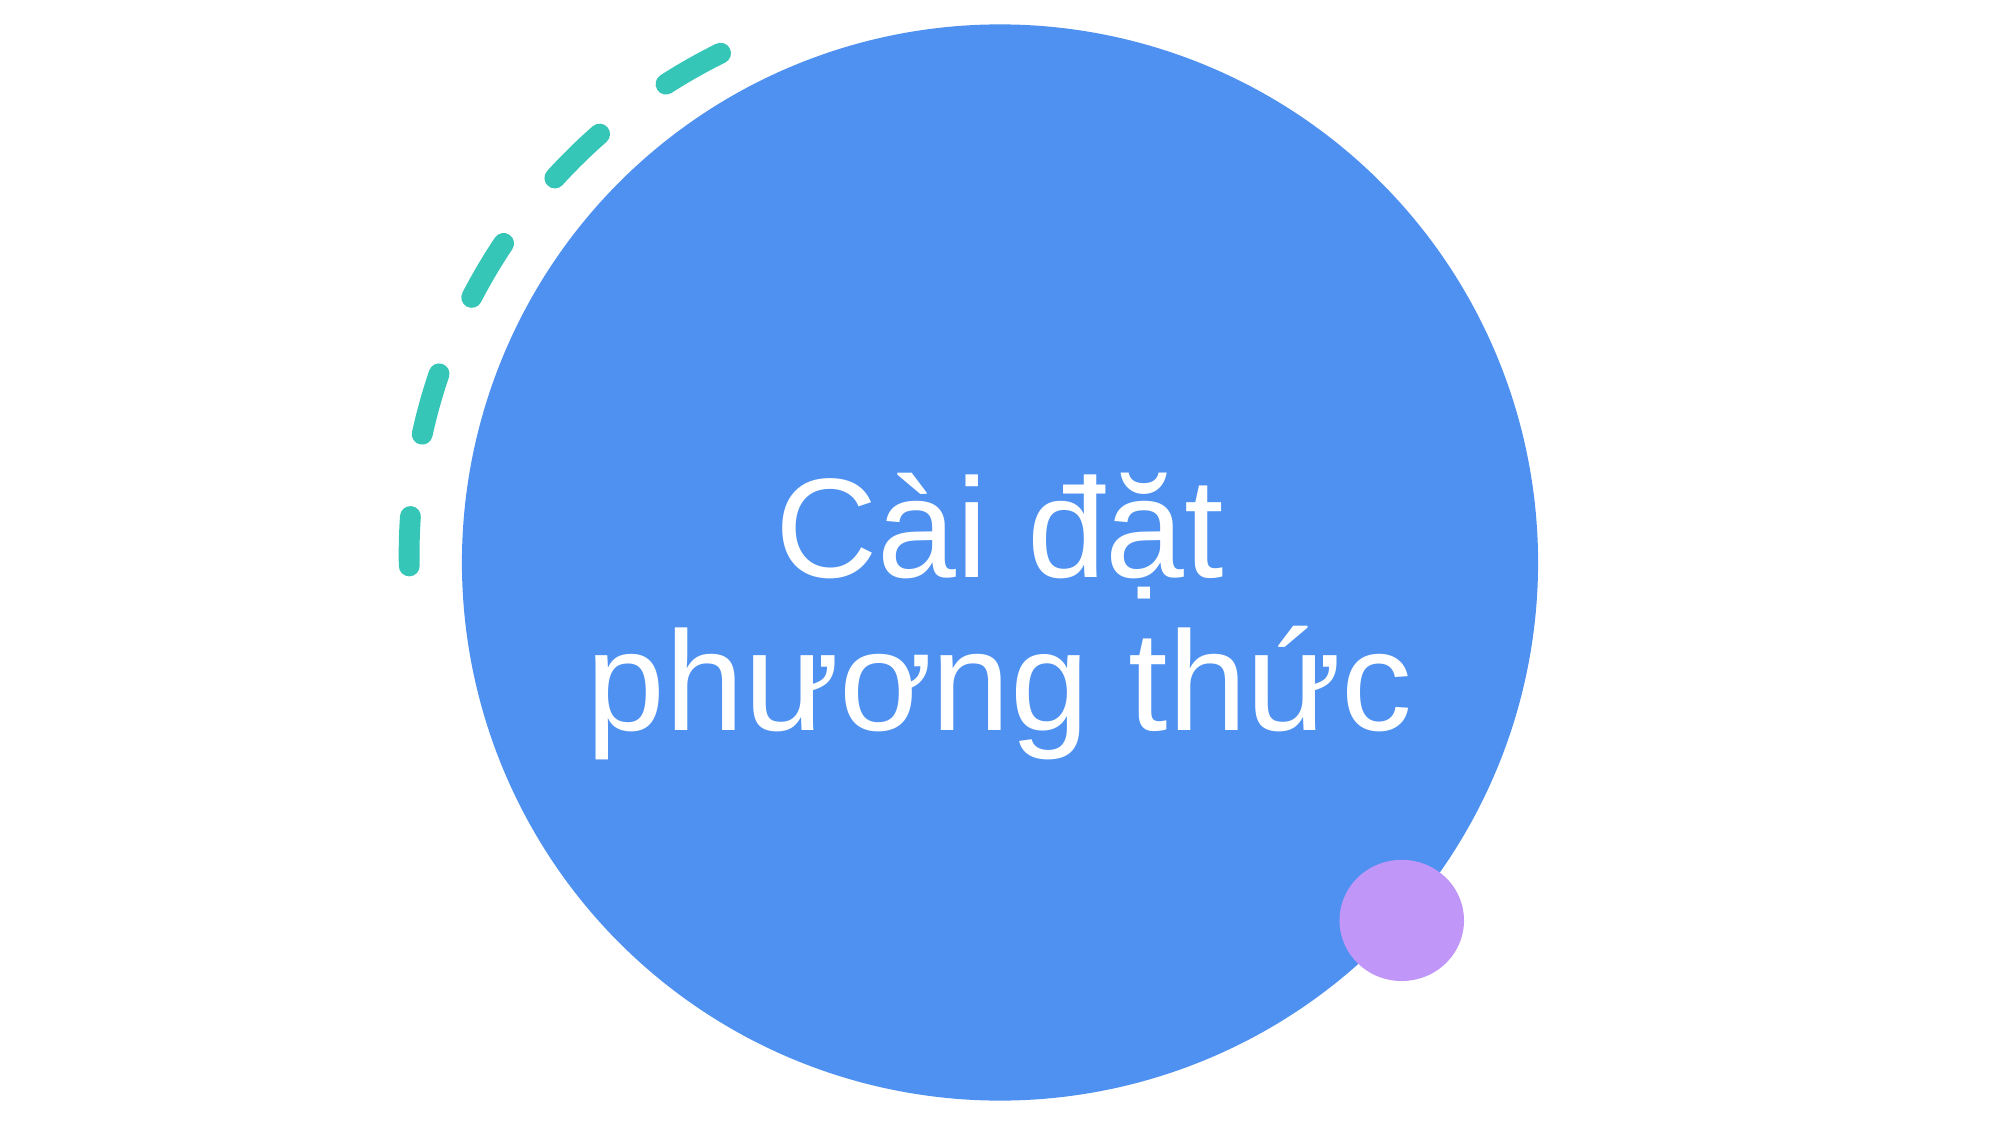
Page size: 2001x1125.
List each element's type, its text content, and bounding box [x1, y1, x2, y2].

title Cài đặt phương thức [544, 356, 1456, 769]
